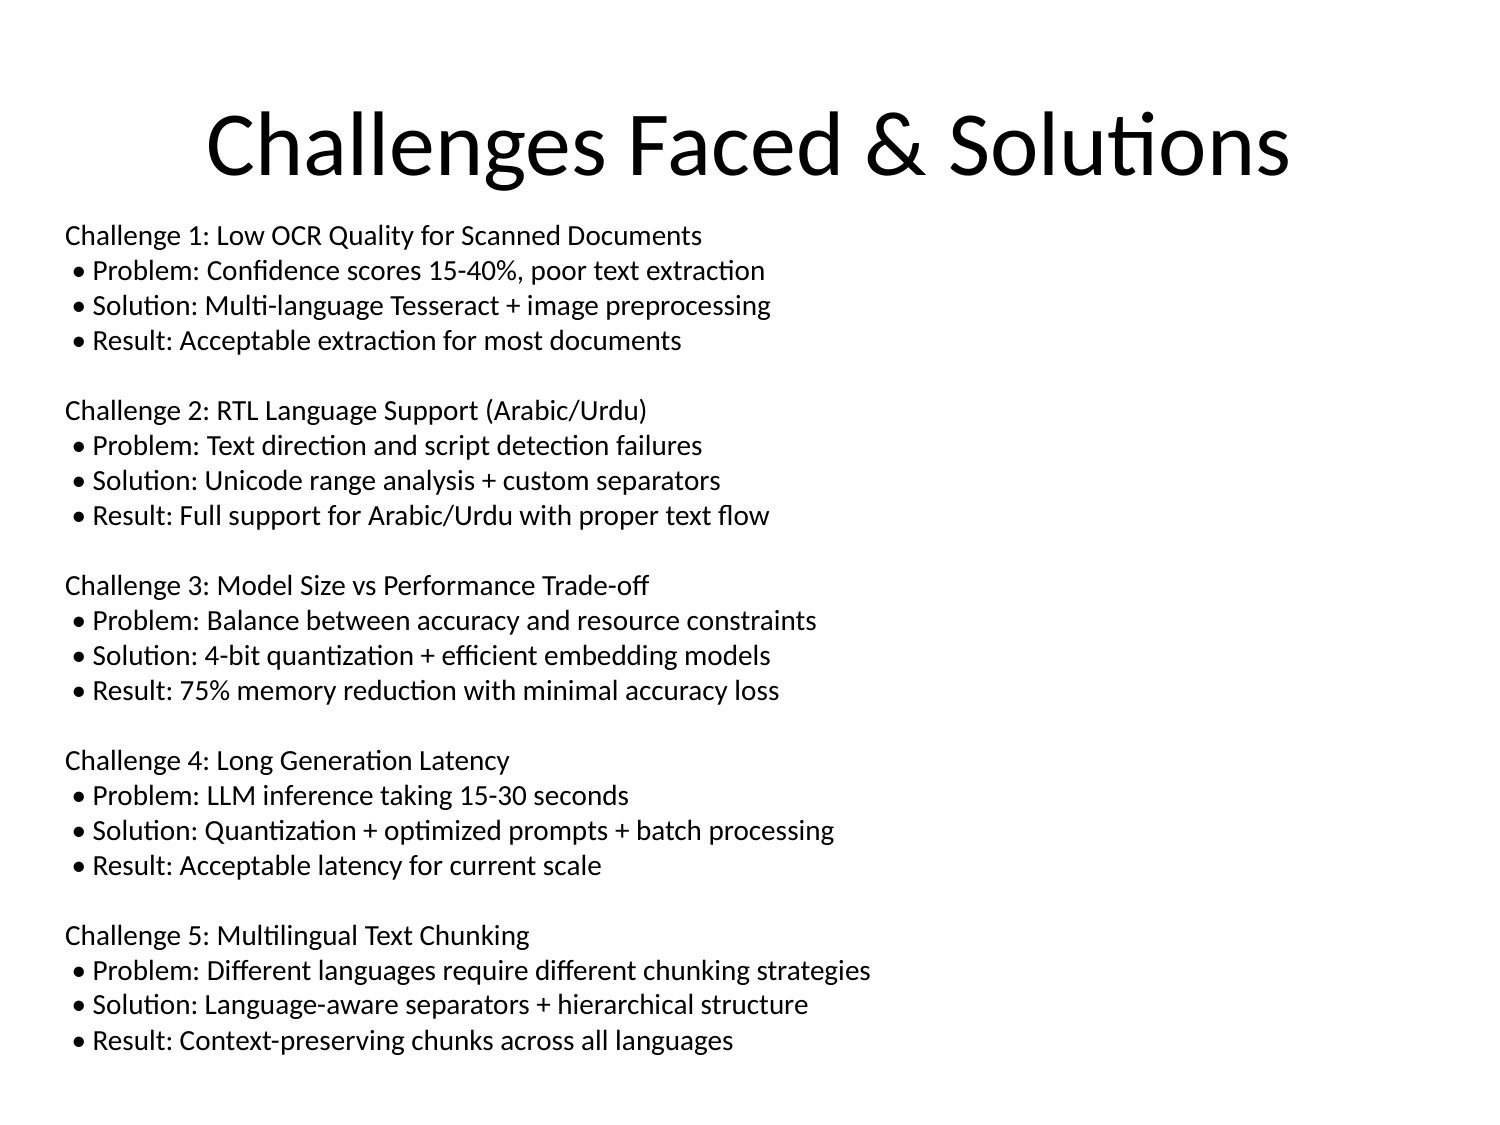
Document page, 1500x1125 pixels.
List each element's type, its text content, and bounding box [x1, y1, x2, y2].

title Challenges Faced & Solutions [75, 45, 1425, 233]
text_box Challenge 1: Low OCR Quality for Scanned Documents • Problem: Confidence scores 15-40%, poor text extraction • Solution: Multi-language Tesseract + image preprocessing • Result: Acceptable extraction for most documents Challenge 2: RTL Language Support (Arabic/Urdu) • Problem: Text direction and script detection failures • Solution: Unicode range analysis + custom separators • Result: Full support for Arabic/Urdu with proper text flow Challenge 3: Model Size vs Performance Trade-off • Problem: Balance between accuracy and resource constraints • Solution: 4-bit quantization + efficient embedding models • Result: 75% memory reduction with minimal accuracy loss Challenge 4: Long Generation Latency • Problem: LLM inference taking 15-30 seconds • Solution: Quantization + optimized prompts + batch processing • Result: Acceptable latency for current scale Challenge 5: Multilingual Text Chunking • Problem: Different languages require different chunking strategies • Solution: Language-aware separators + hierarchical structure • Result: Context-preserving chunks across all languages [50, 209, 1401, 1064]
